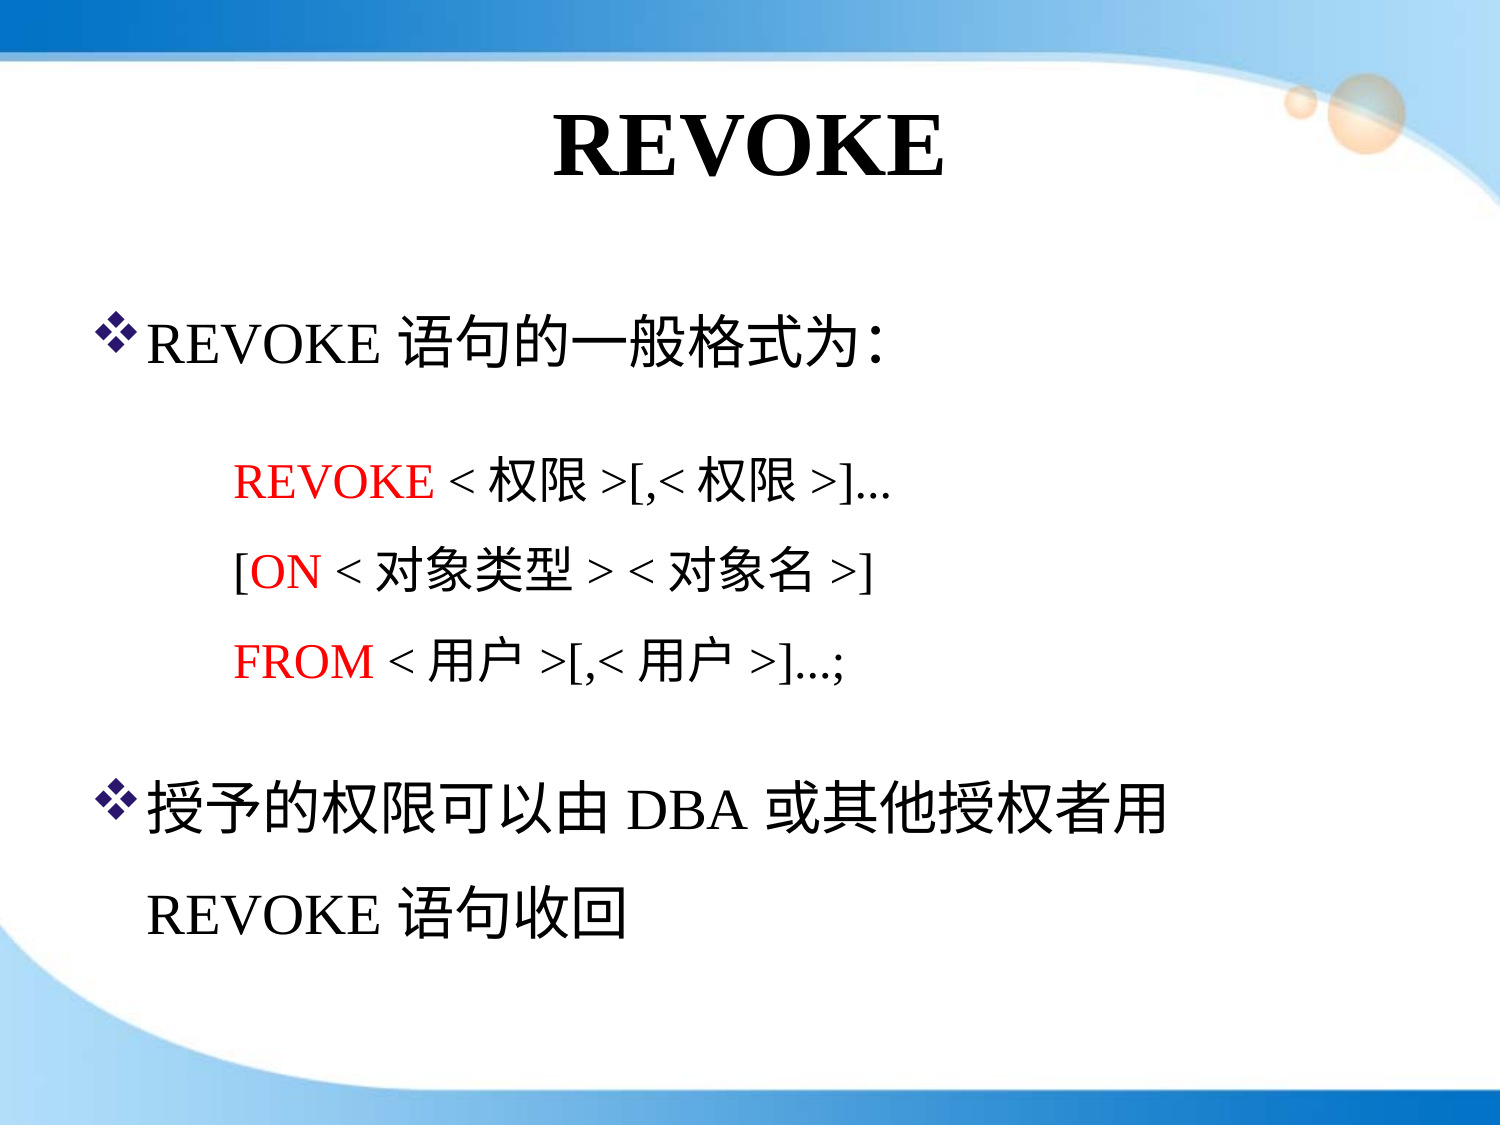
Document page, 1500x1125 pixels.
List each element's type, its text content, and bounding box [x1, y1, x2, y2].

picture [0, 0, 1500, 1125]
text_box REVOKE <权限>[,<权限>]... [ON <对象类型> <对象名>] FROM <用户>[,<用户>]...; [218, 411, 969, 786]
title REVOKE [75, 45, 1425, 233]
list REVOKE语句的一般格式为： 授予的权限可以由DBA或其他授权者用REVOKE语句收回 [74, 262, 1426, 1006]
